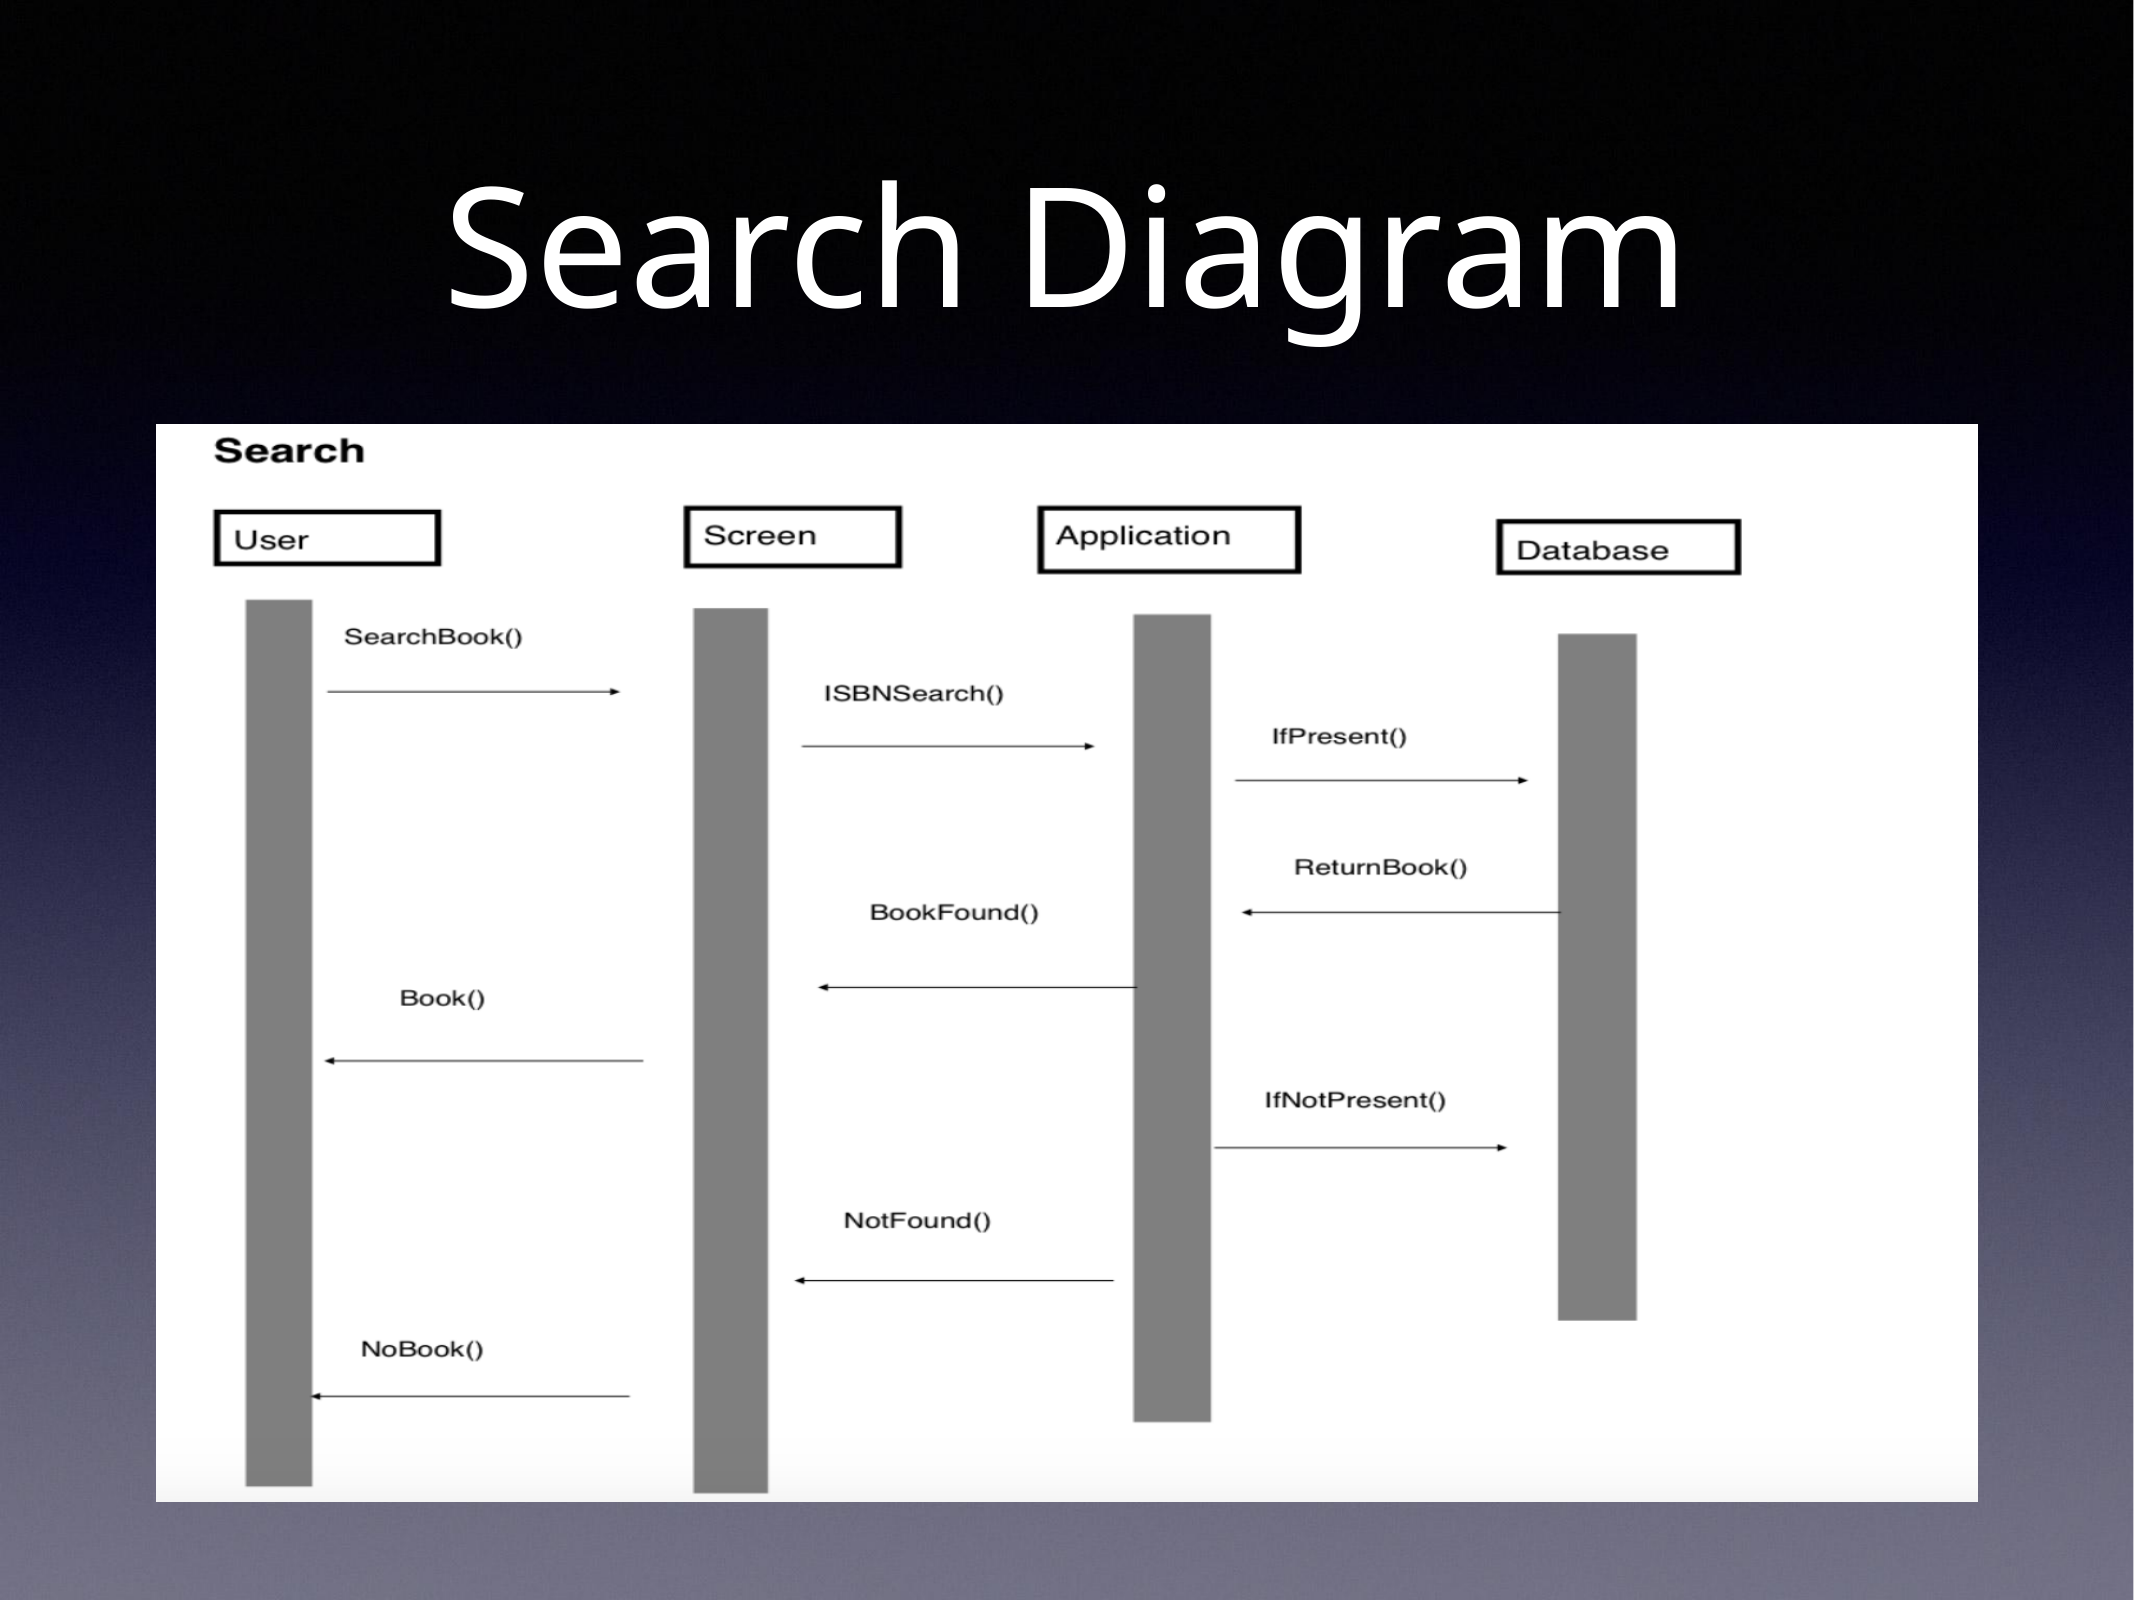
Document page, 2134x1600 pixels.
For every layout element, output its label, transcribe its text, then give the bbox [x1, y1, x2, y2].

picture [0, 0, 2134, 1600]
title Search Diagram [156, 66, 1978, 415]
